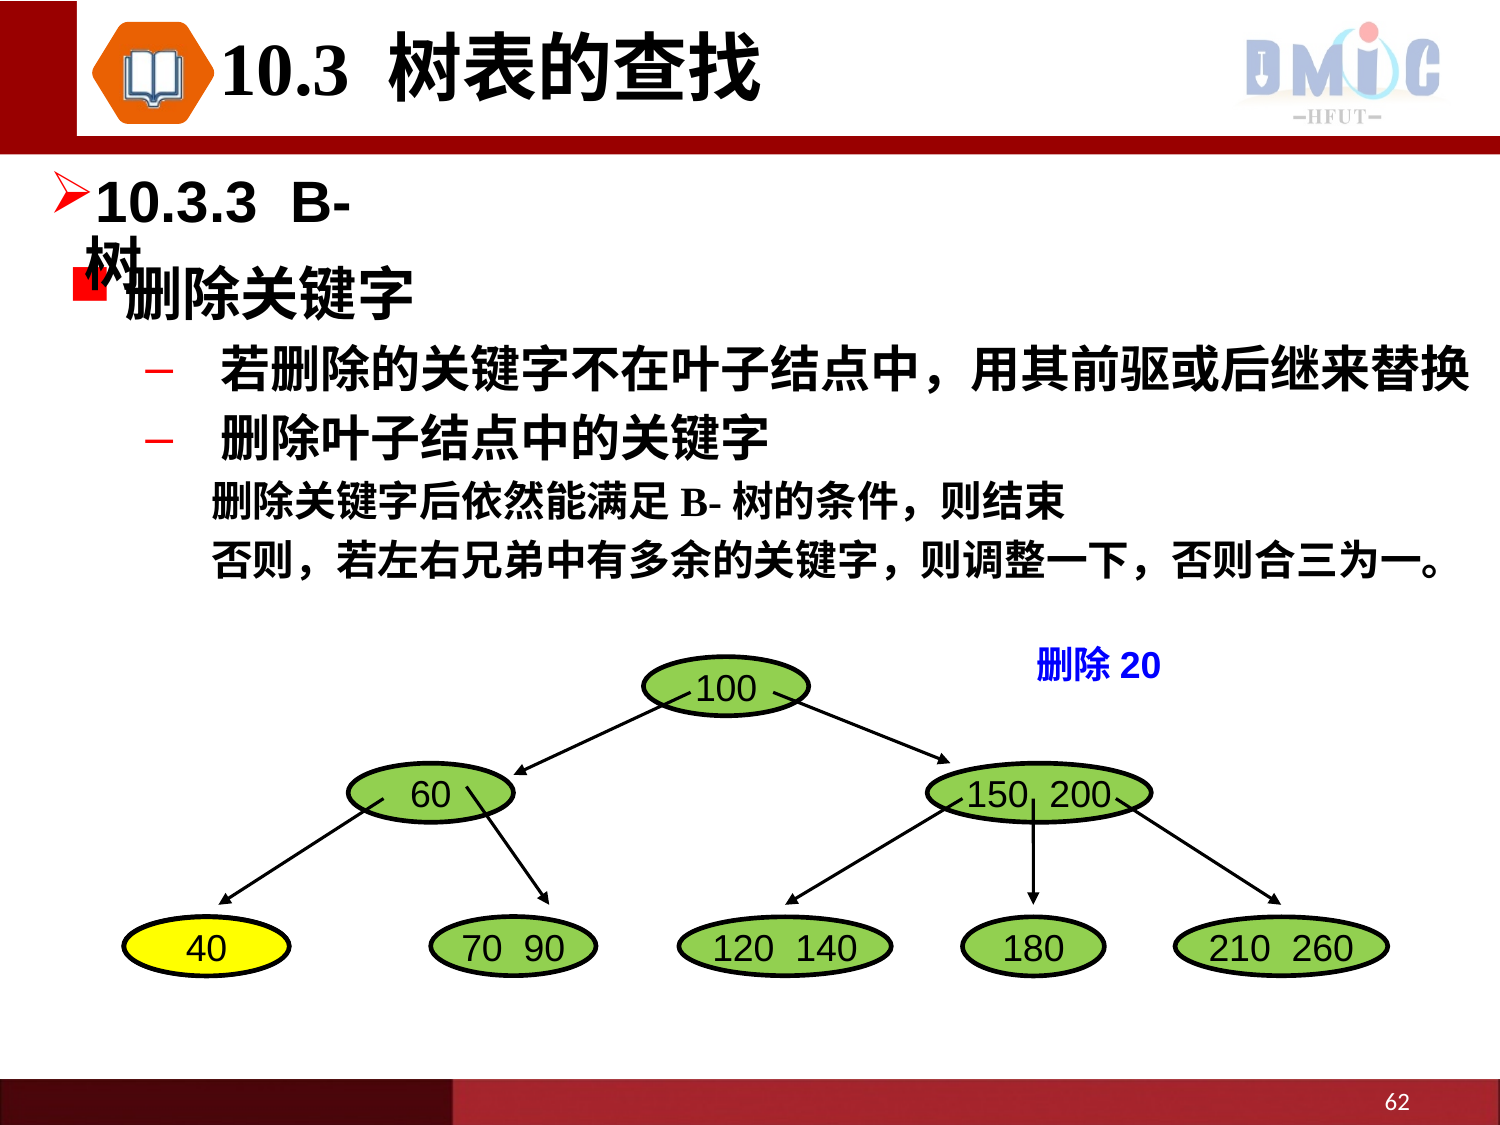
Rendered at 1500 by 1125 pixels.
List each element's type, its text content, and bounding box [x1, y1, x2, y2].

text_box [785, 798, 963, 905]
text_box 70 90 [430, 916, 597, 976]
text_box 150 200 [927, 763, 1152, 823]
text_box 删除20 [1021, 633, 1199, 693]
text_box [0, 12, 1047, 125]
text_box [773, 692, 951, 765]
list 删除关键字 若删除的关键字不在叶子结点中，用其前驱或后继来替换 删除叶子结点中的关键字 删除关键字后依然能满足B-树的条件，则结束 否则，若左右兄弟中有多余的关键字，则调整一下，否则合三为一。 [52, 249, 1500, 1089]
text_box [1027, 798, 1040, 905]
text_box 180 [962, 916, 1105, 976]
text_box [466, 786, 550, 905]
text_box [513, 692, 691, 776]
picture [0, 1079, 1500, 1125]
text_box 210 260 [1175, 916, 1388, 976]
text_box 100 [643, 656, 809, 716]
text_box 10.3.3 B-树 [34, 164, 430, 306]
text_box 40 [123, 916, 290, 976]
text_box 60 [348, 763, 514, 823]
slide_number 62 [1074, 1081, 1425, 1119]
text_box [1210, 21, 1472, 132]
text_box [1115, 798, 1282, 905]
text_box 120 140 [678, 916, 892, 976]
text_box [218, 798, 384, 905]
